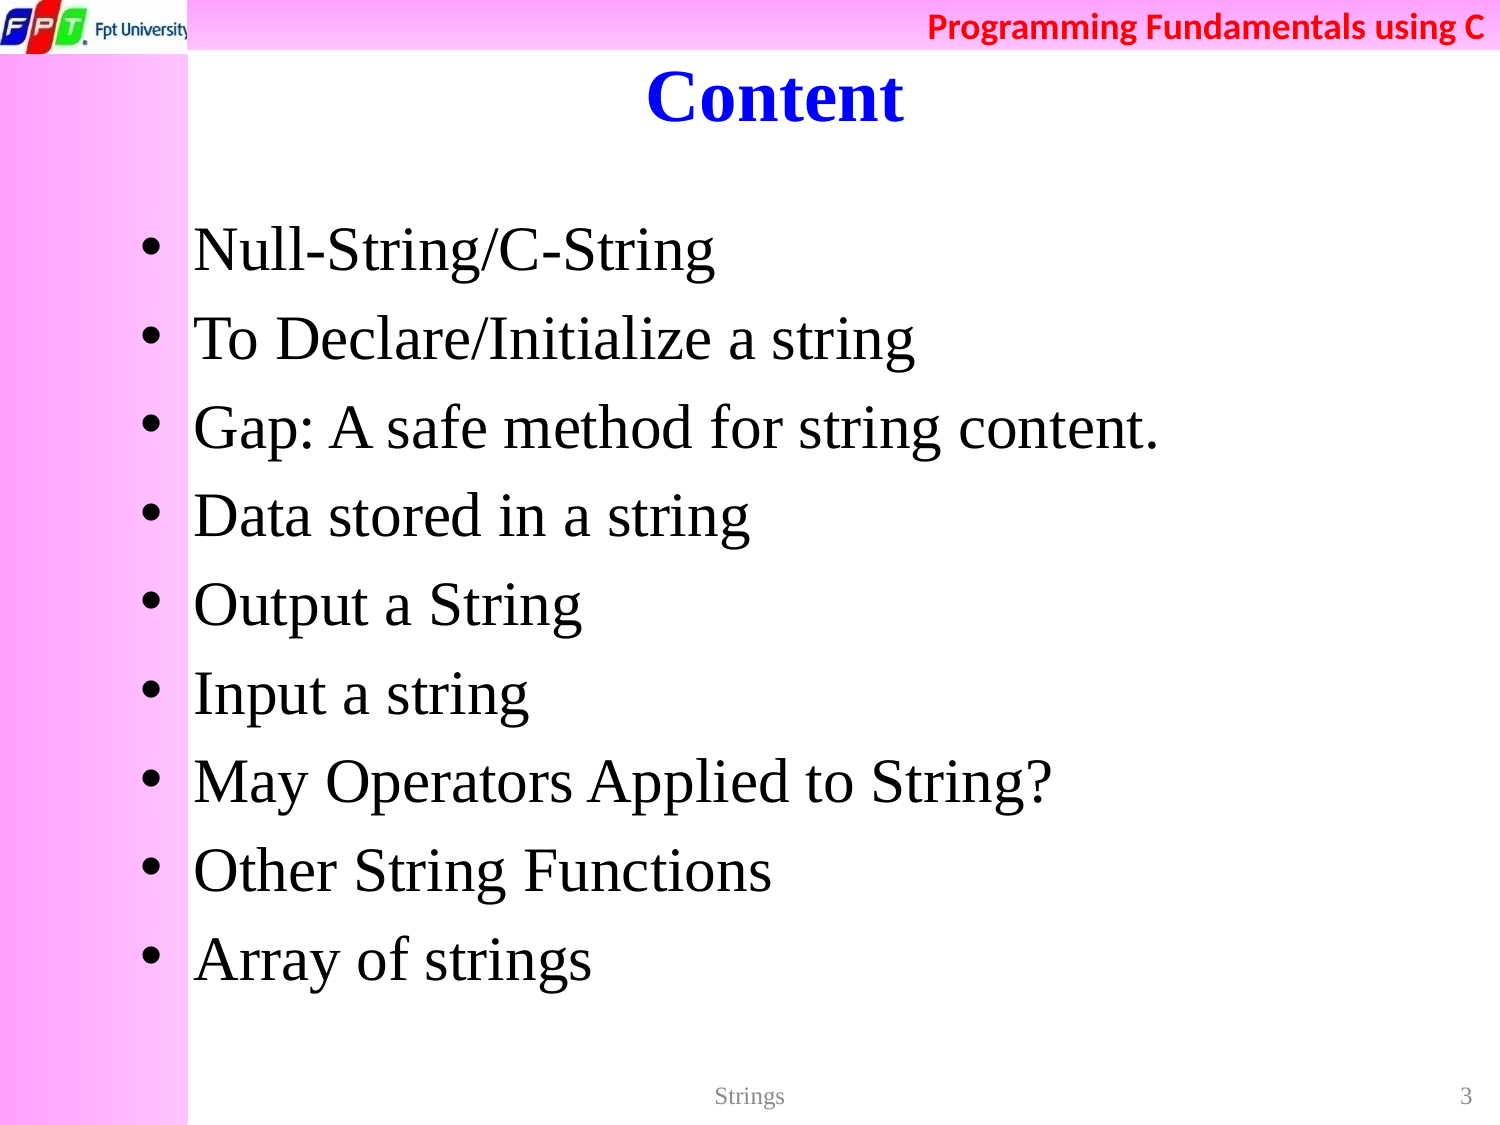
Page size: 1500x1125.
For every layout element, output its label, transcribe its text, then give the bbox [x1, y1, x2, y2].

picture [0, 0, 188, 54]
list Null-String/C-String To Declare/Initialize a string Gap: A safe method for string content. Data stored in a string Output a String Input a string May Operators Applied to String? Other String Functions Array of strings [125, 200, 1425, 1005]
title Content [125, 45, 1425, 138]
slide_number 3 [1137, 1074, 1488, 1116]
footer Strings [512, 1074, 988, 1116]
